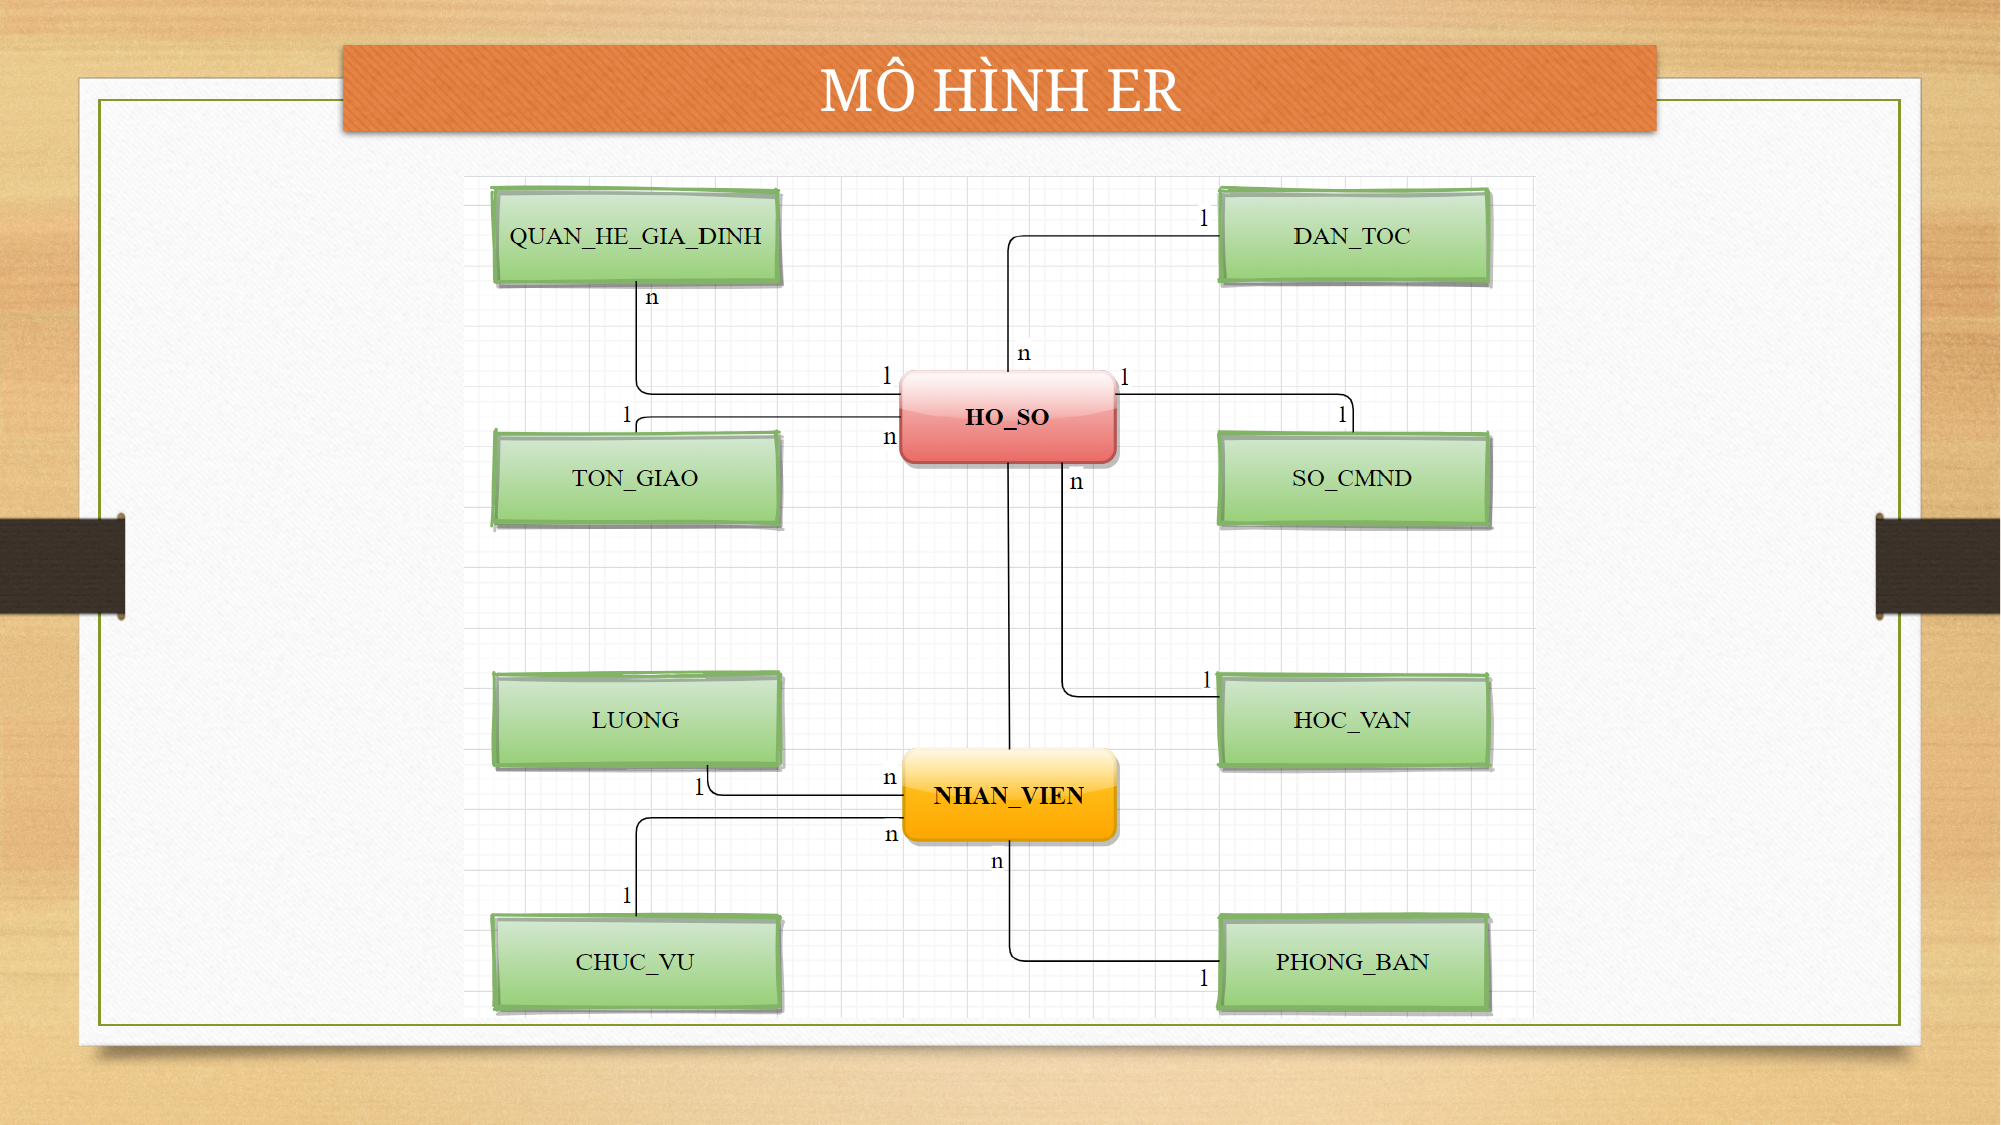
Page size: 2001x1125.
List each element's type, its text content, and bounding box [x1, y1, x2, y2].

text_box MÔ HÌNH ER [343, 45, 1657, 131]
picture [0, 0, 2001, 1125]
